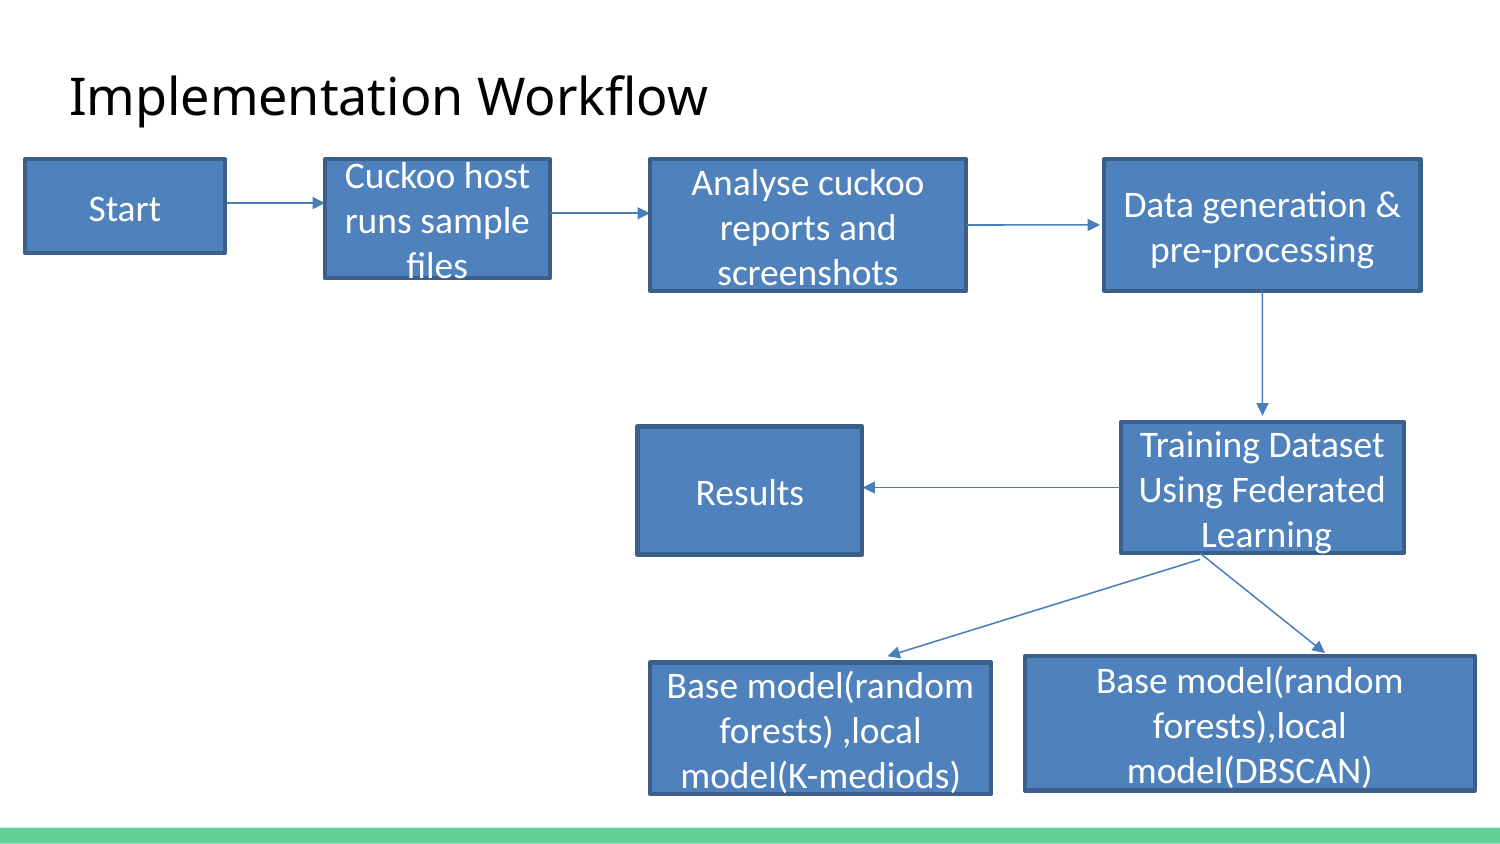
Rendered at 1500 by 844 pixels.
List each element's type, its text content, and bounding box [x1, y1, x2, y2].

text_box Start [23, 157, 227, 255]
text_box Cuckoo host runs sample files [323, 157, 552, 280]
text_box Data generation & pre-processing [1102, 157, 1423, 293]
text_box Base model(random forests) ,local model(K-mediods) [648, 660, 993, 796]
title Implementation Workflow [67, 60, 992, 205]
text_box Analyse cuckoo reports and screenshots [648, 157, 968, 293]
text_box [1199, 552, 1326, 654]
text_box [887, 559, 1201, 657]
text_box Base model(random forests),local model(DBSCAN) [1023, 654, 1477, 793]
text_box Training Dataset Using Federated Learning [1119, 420, 1406, 555]
text_box Results [635, 424, 864, 557]
